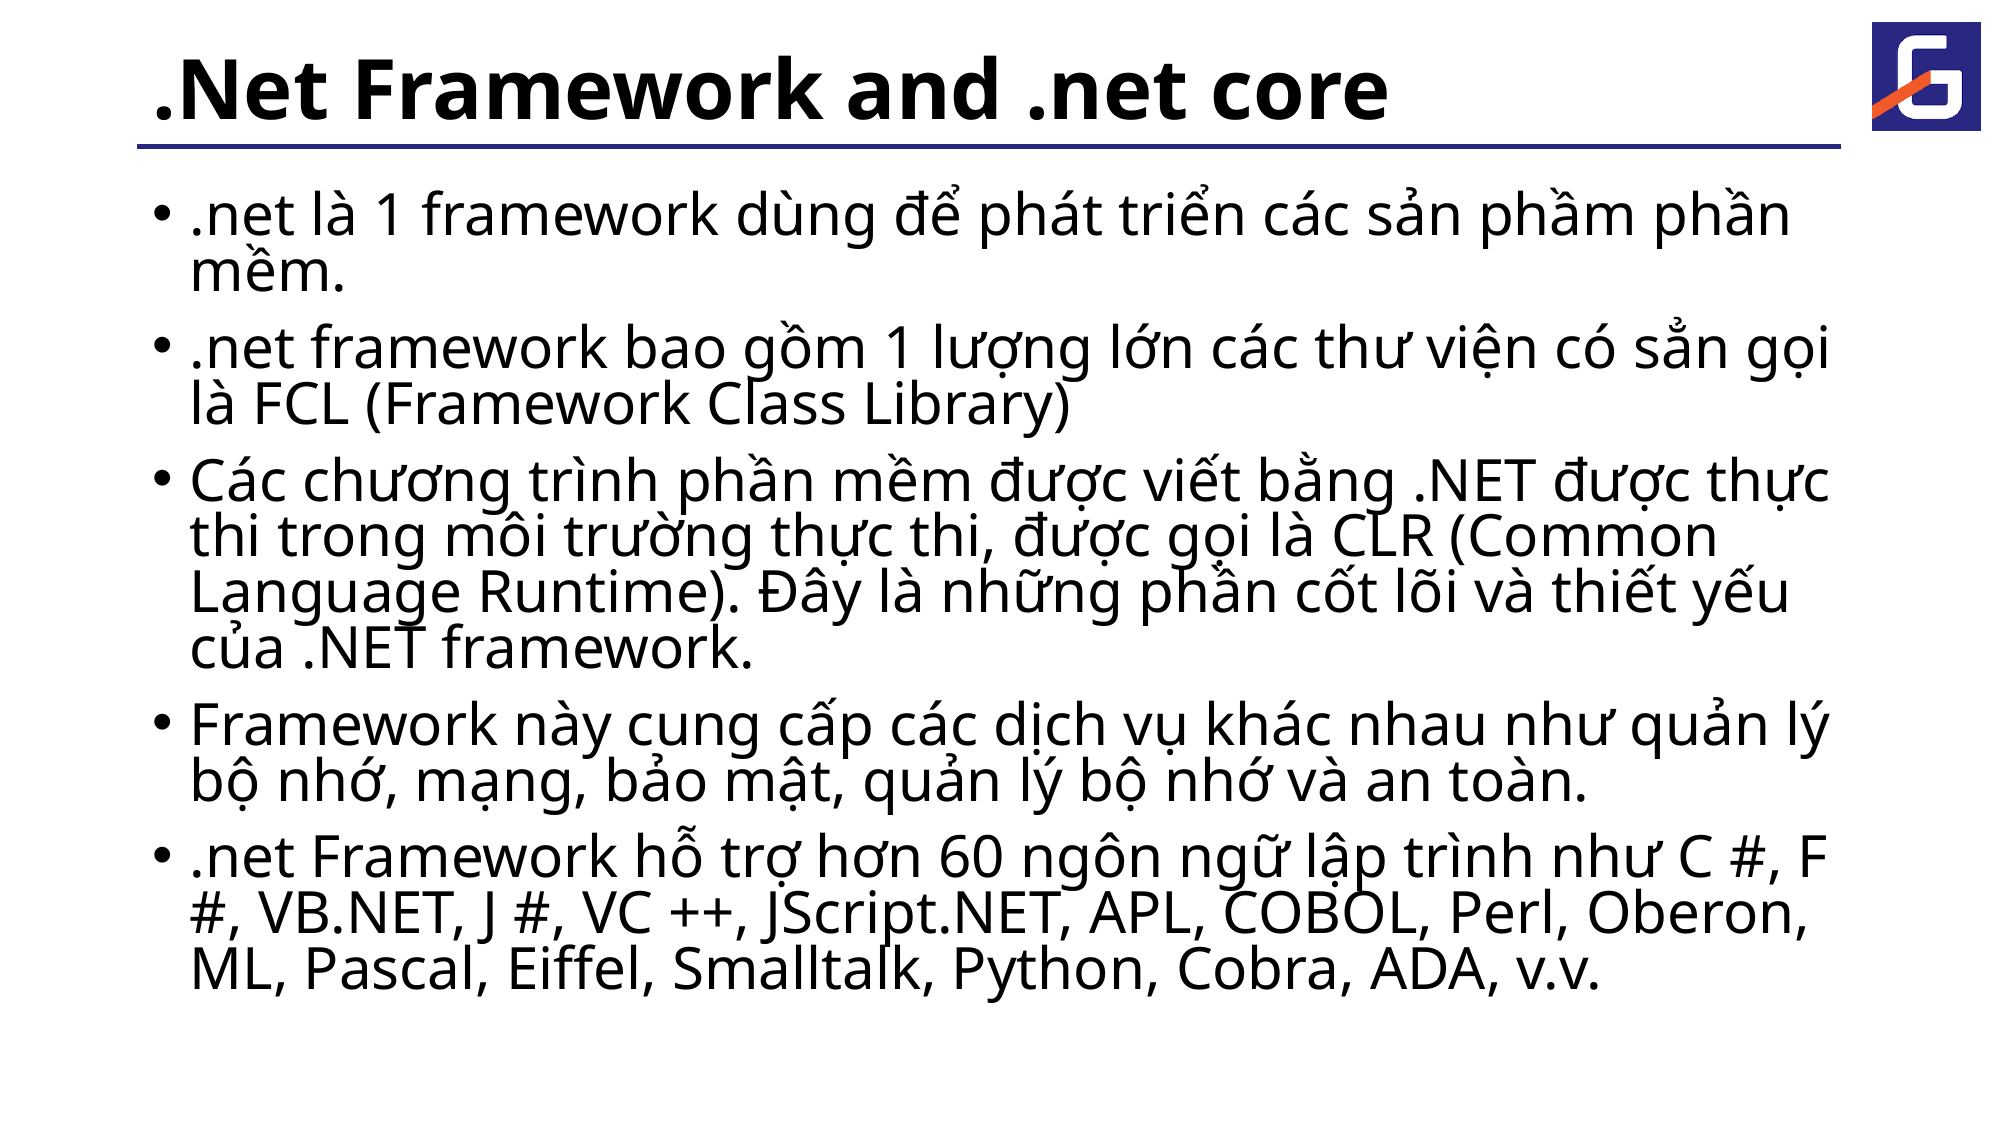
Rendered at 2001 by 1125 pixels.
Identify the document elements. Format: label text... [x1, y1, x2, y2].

title .Net Framework and .net core [137, 26, 1863, 160]
picture [1872, 22, 1981, 131]
list .net là 1 framework dùng để phát triển các sản phầm phần mềm. .net framework bao gồm 1 lượng lớn các thư viện có sẳn gọi là FCL (Framework Class Library) Các chương trình phần mềm được viết bằng .NET được thực thi trong môi trường thực thi, được gọi là CLR (Common Language Runtime). Đây là những phần cốt lõi và thiết yếu của .NET framework. Framework này cung cấp các dịch vụ khác nhau như quản lý bộ nhớ, mạng, bảo mật, quản lý bộ nhớ và an toàn. .net Framework hỗ trợ hơn 60 ngôn ngữ lập trình như C #, F #, VB.NET, J #, VC ++, JScript.NET, APL, COBOL, Perl, Oberon, ML, Pascal, Eiffel, Smalltalk, Python, Cobra, ADA, v.v. [137, 183, 1863, 1014]
